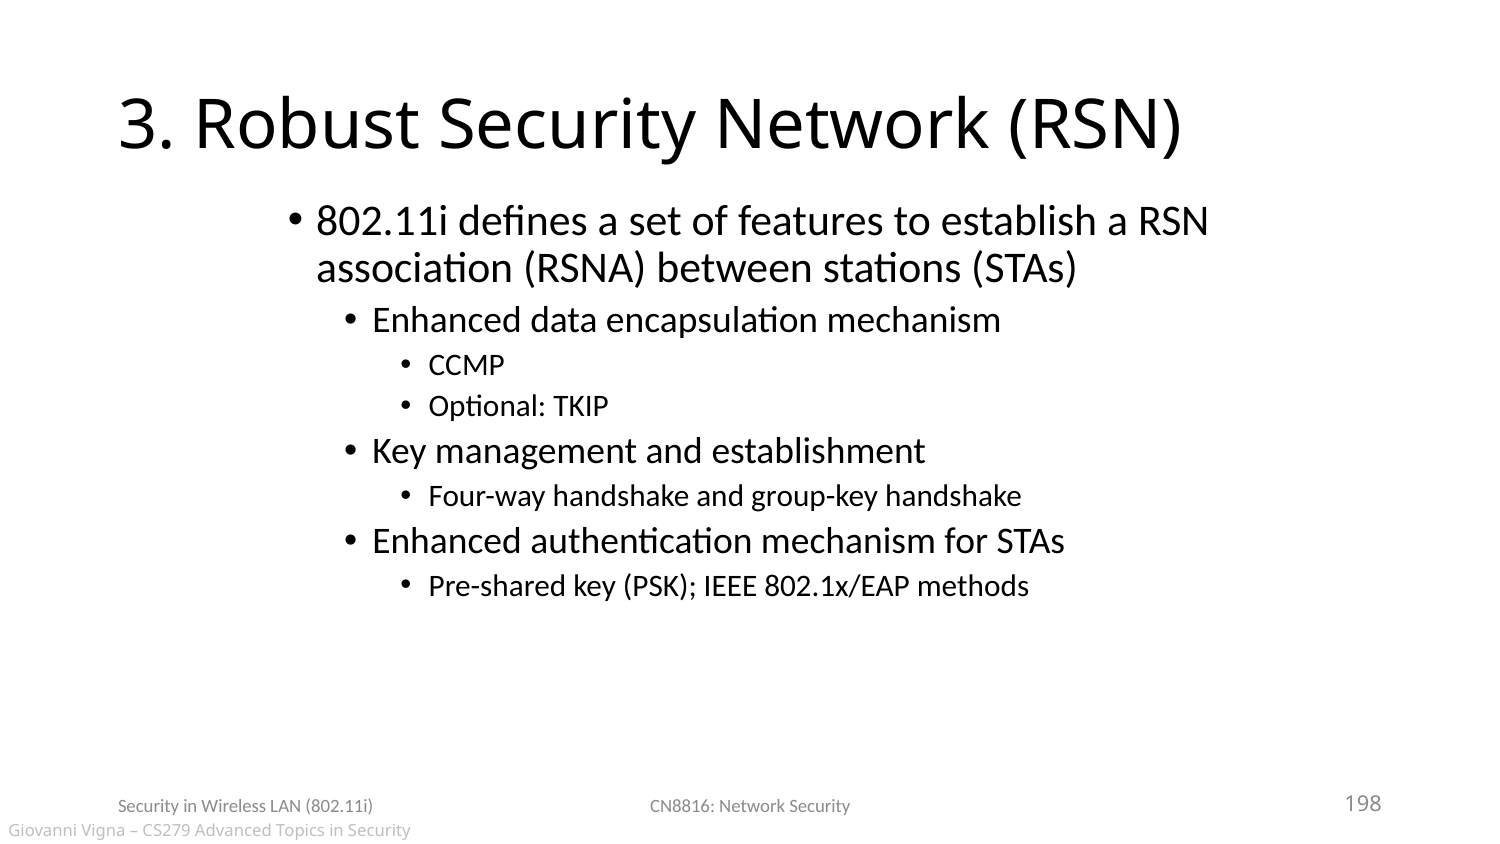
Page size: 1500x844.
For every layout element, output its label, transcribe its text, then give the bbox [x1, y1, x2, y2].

footer CN8816: Network Security [496, 782, 1004, 827]
title 3. Robust Security Network (RSN) [103, 44, 1397, 208]
slide_number 198 [1059, 782, 1397, 827]
slide_number Security in Wireless LAN (802.11i) [103, 782, 441, 827]
list 802.11i defines a set of features to establish a RSN association (RSNA) between stations (STAs) Enhanced data encapsulation mechanism CCMP Optional: TKIP Key management and establishment Four-way handshake and group-key handshake Enhanced authentication mechanism for STAs Pre-shared key (PSK); IEEE 802.1x/EAP methods [272, 190, 1284, 763]
